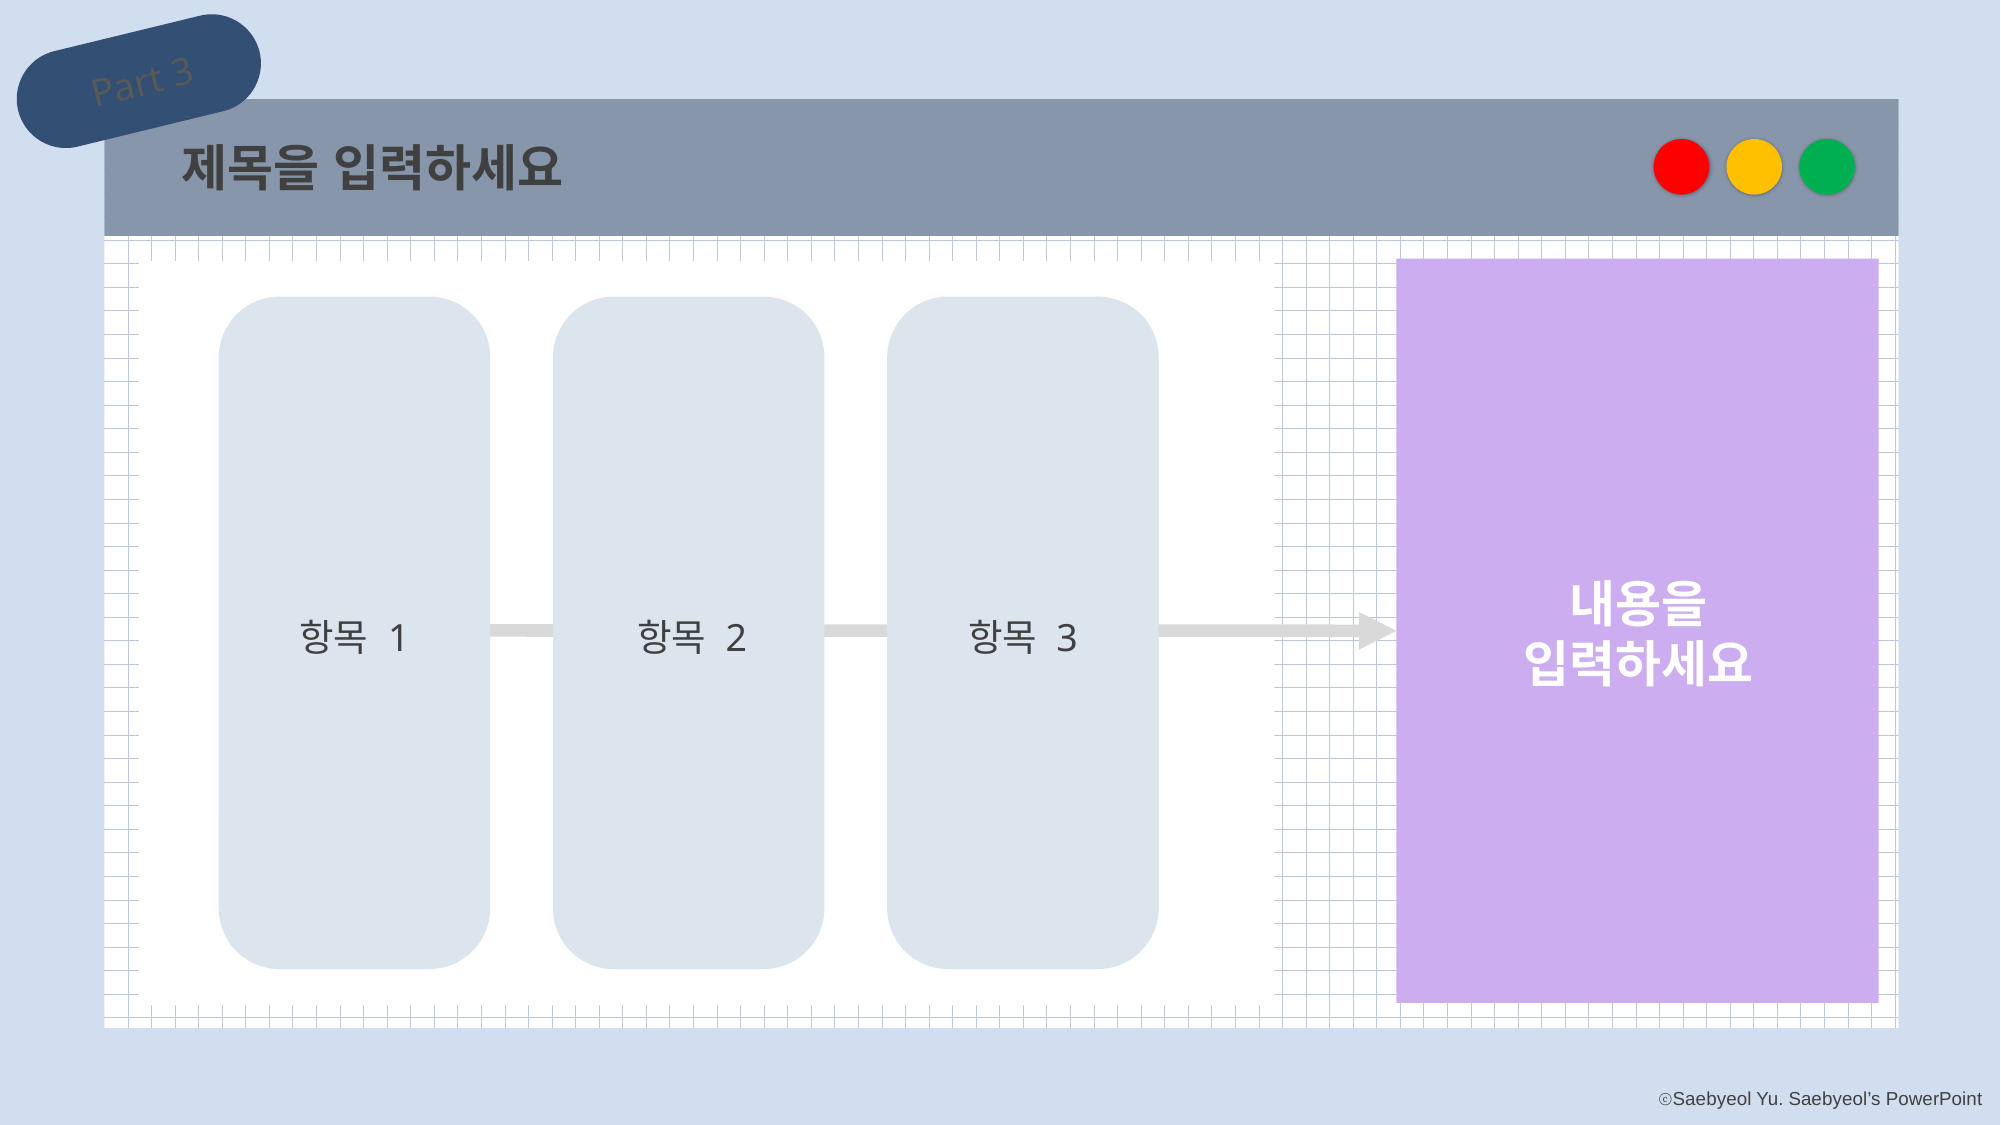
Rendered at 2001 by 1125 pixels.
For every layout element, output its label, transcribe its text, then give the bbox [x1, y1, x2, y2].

text_box [551, 631, 826, 971]
text_box [1652, 137, 1711, 196]
text_box Part 3 [34, 18, 249, 142]
text_box [1395, 258, 1880, 1004]
text_box 항목 2 [610, 606, 774, 630]
text_box 항목 1 [272, 606, 437, 667]
text_box 제목을 입력하세요 [166, 129, 579, 205]
text_box 항목 2 [610, 631, 774, 667]
text_box [551, 295, 826, 630]
text_box [886, 631, 1160, 971]
text_box [103, 98, 1900, 237]
text_box 항목 3 [941, 631, 1105, 667]
text_box [1798, 137, 1856, 196]
text_box [217, 295, 492, 971]
text_box 내용을 입력하세요 [1495, 564, 1782, 700]
text_box [1725, 137, 1784, 196]
text_box [138, 260, 1275, 1006]
text_box [103, 237, 1900, 1029]
text_box 항목 3 [941, 606, 1105, 630]
text_box [886, 295, 1160, 630]
text_box [15, 13, 262, 150]
